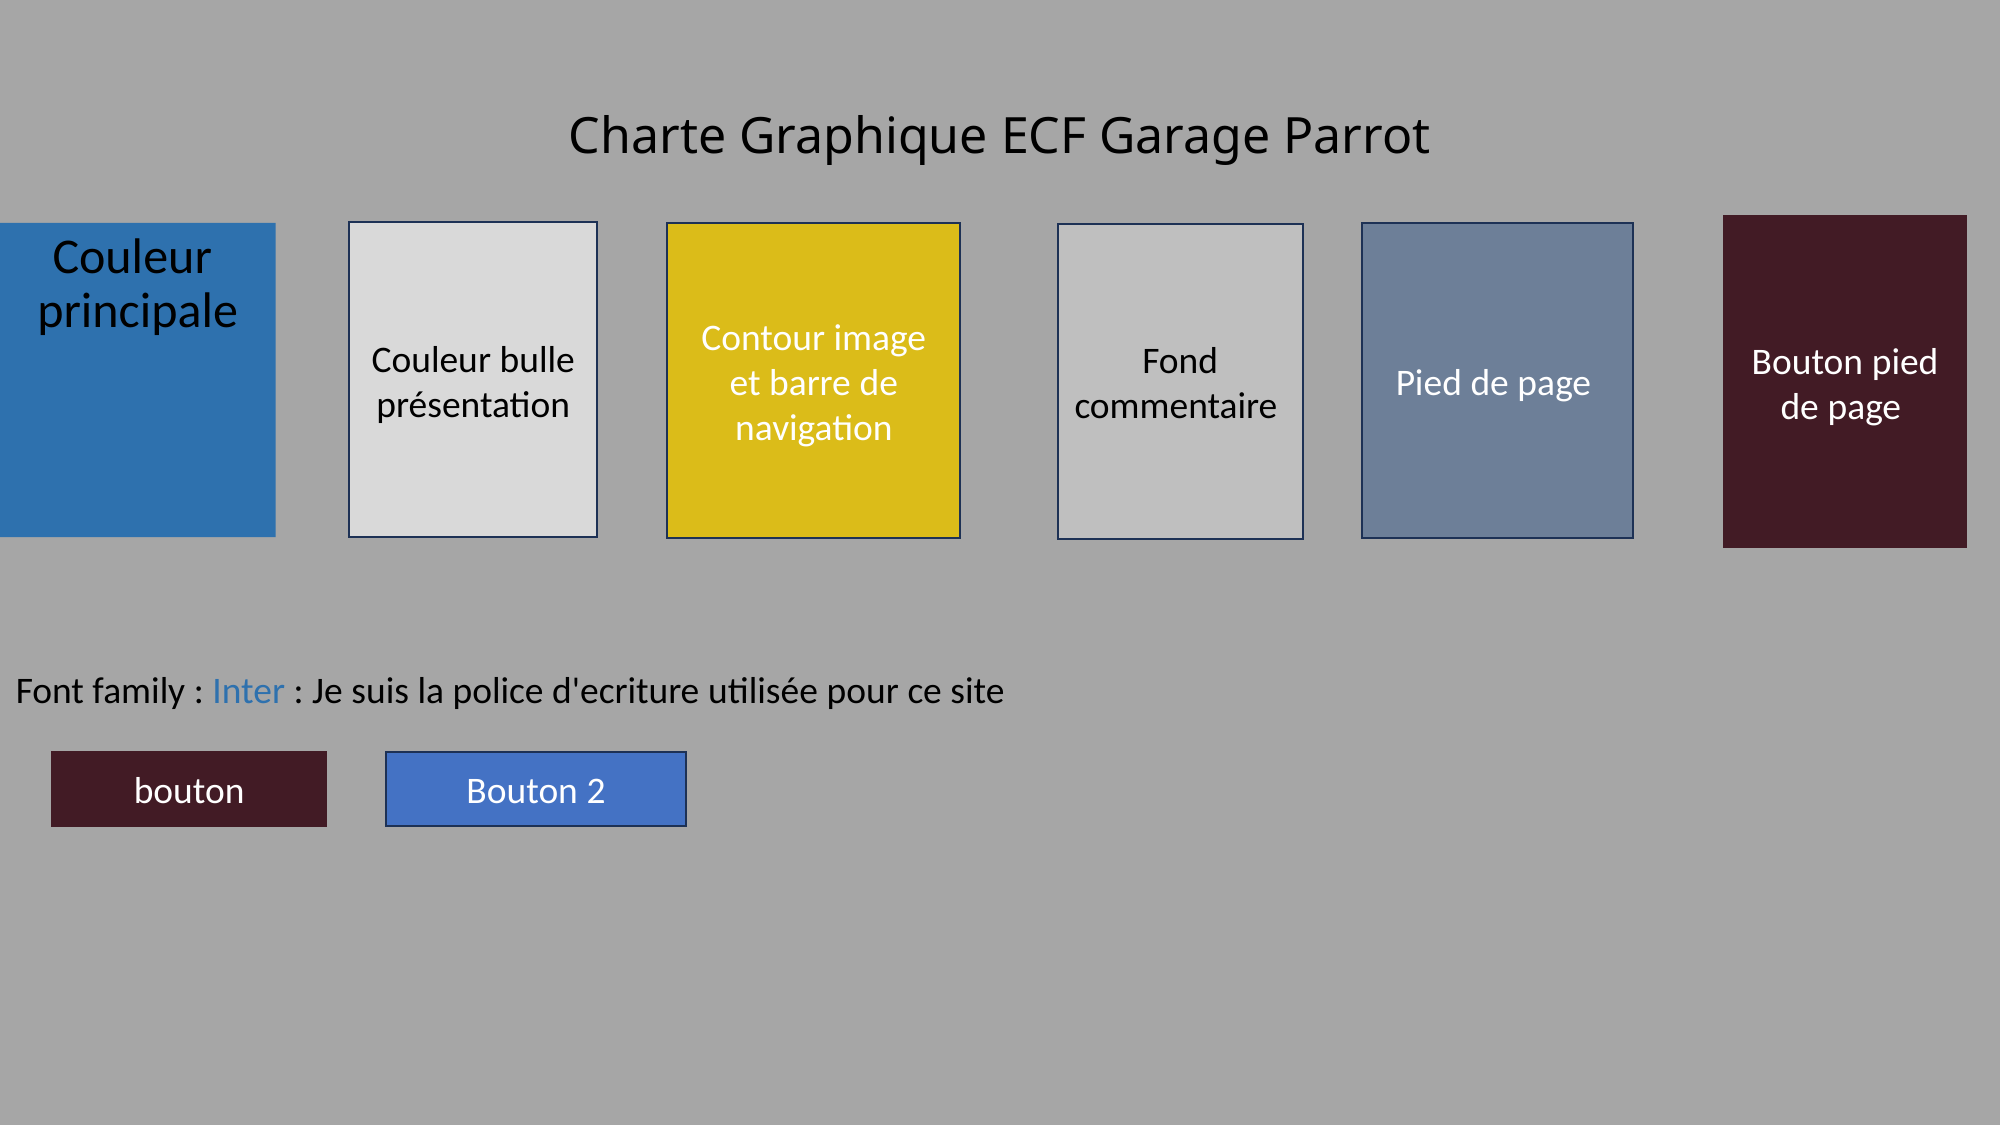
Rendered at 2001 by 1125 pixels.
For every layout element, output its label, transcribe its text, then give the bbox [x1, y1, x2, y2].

text_box Bouton 2 [385, 751, 687, 827]
text_box Fond commentaire [1057, 223, 1304, 540]
text_box bouton [51, 751, 327, 827]
text_box Contour image et barre de navigation [666, 222, 961, 539]
text_box Pied de page [1361, 222, 1634, 539]
subtitle Couleur principale [0, 222, 276, 538]
text_box Font family : Inter : Je suis la police d'ecriture utilisée pour ce site [0, 630, 1996, 854]
text_box Bouton pied de page [1723, 215, 1967, 548]
title Charte Graphique ECF Garage Parrot [249, 50, 1750, 172]
text_box Couleur bulle présentation [348, 221, 598, 538]
